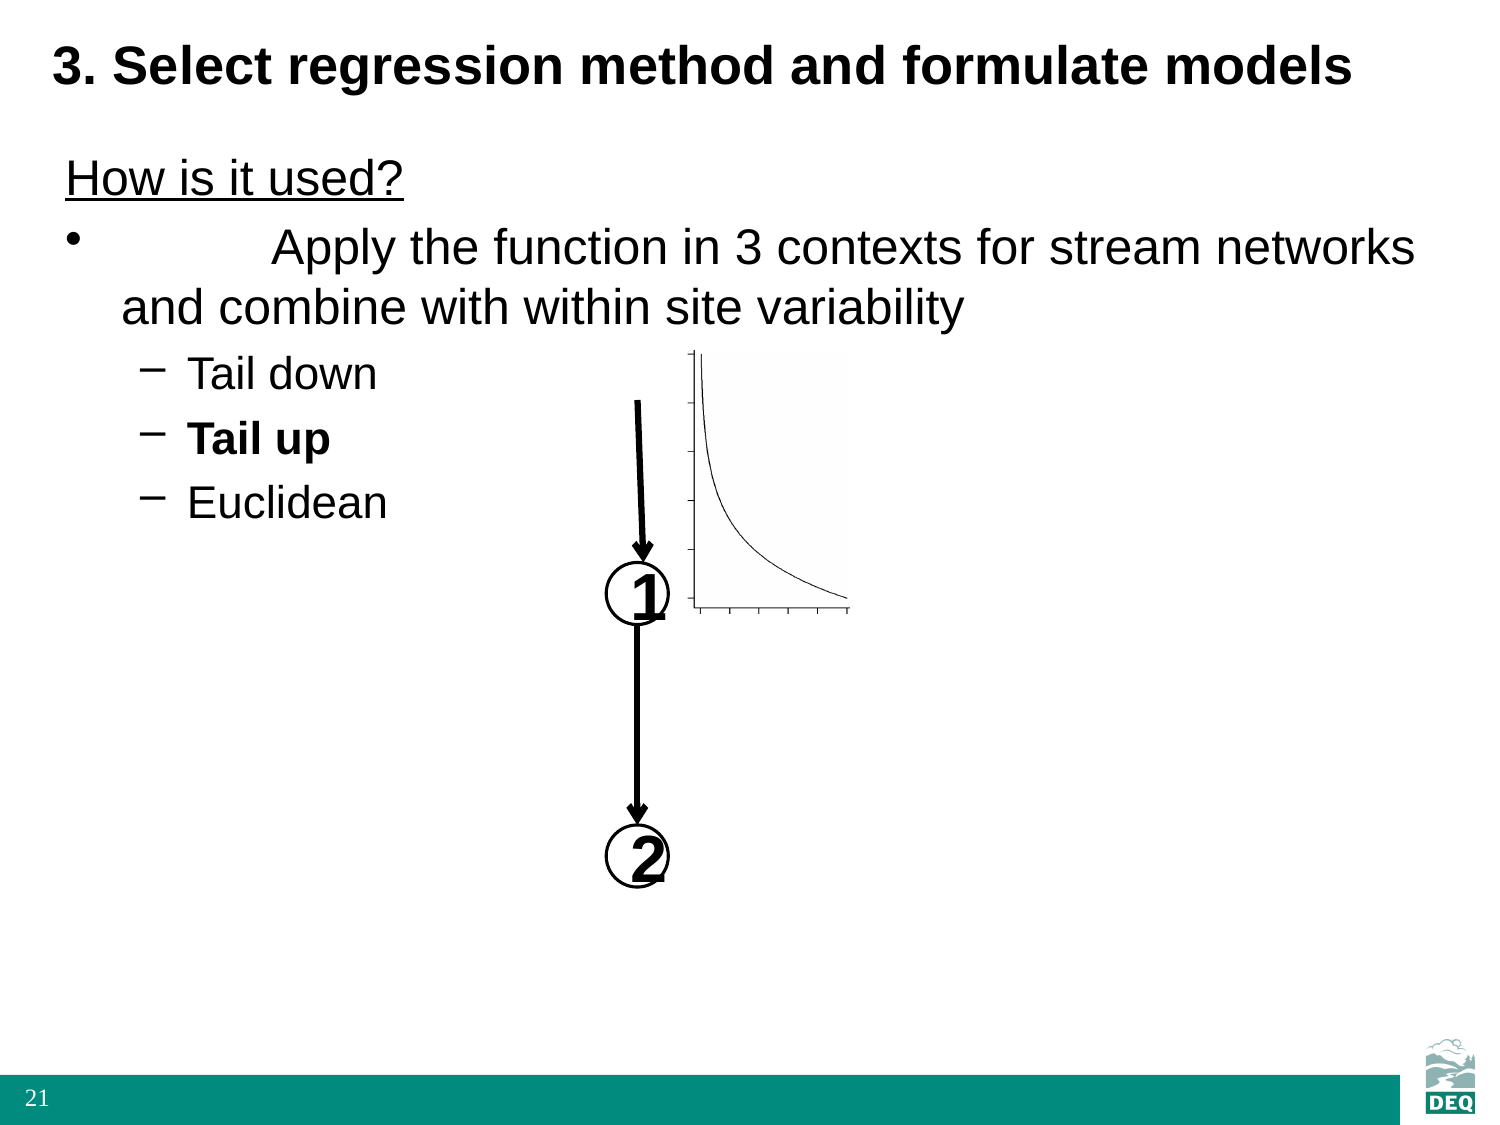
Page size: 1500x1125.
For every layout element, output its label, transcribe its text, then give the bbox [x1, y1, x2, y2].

text_box 3. Select regression method and formulate models [37, 0, 1413, 125]
picture [1425, 1037, 1475, 1115]
list How is it used? Apply the function in 3 contexts for stream networks and combine with within site variability Tail down Tail up Euclidean [49, 137, 1438, 1001]
slide_number 21 [0, 1075, 75, 1117]
text_box 1 [606, 563, 669, 625]
text_box 2 [606, 825, 669, 888]
picture [636, 350, 901, 614]
